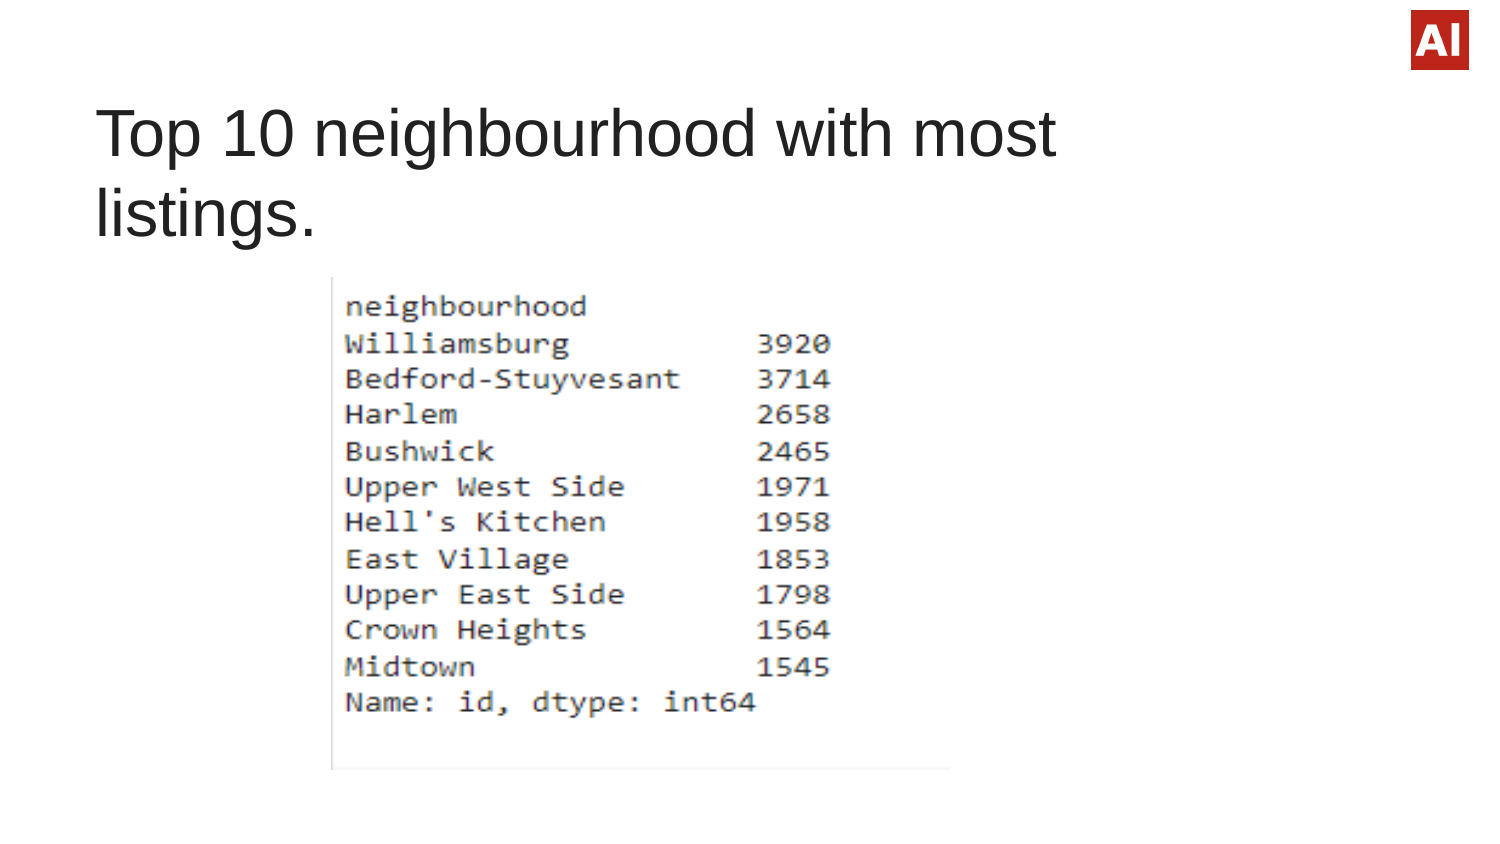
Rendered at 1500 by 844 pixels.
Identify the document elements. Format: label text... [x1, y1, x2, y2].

picture [331, 277, 950, 771]
picture [1411, 10, 1469, 70]
title Top 10 neighbourhood with most listings. [80, 73, 1125, 745]
